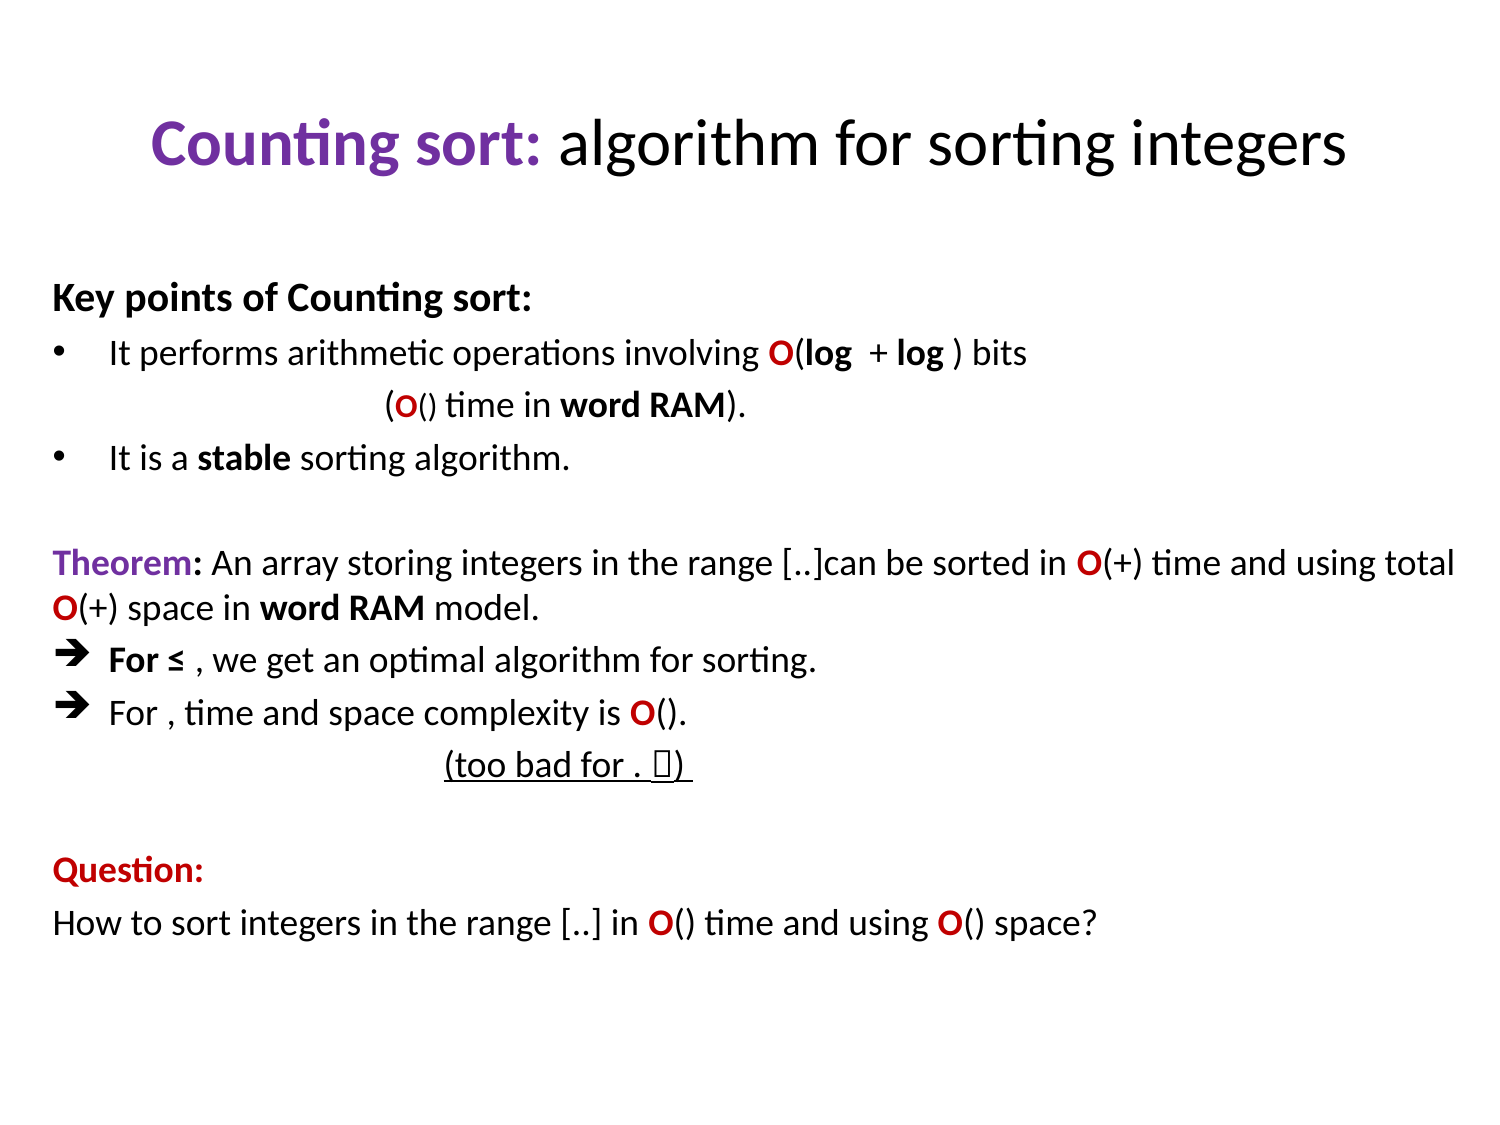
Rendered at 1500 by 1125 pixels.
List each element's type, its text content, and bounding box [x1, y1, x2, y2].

title Counting sort: algorithm for sorting integers [75, 45, 1425, 233]
